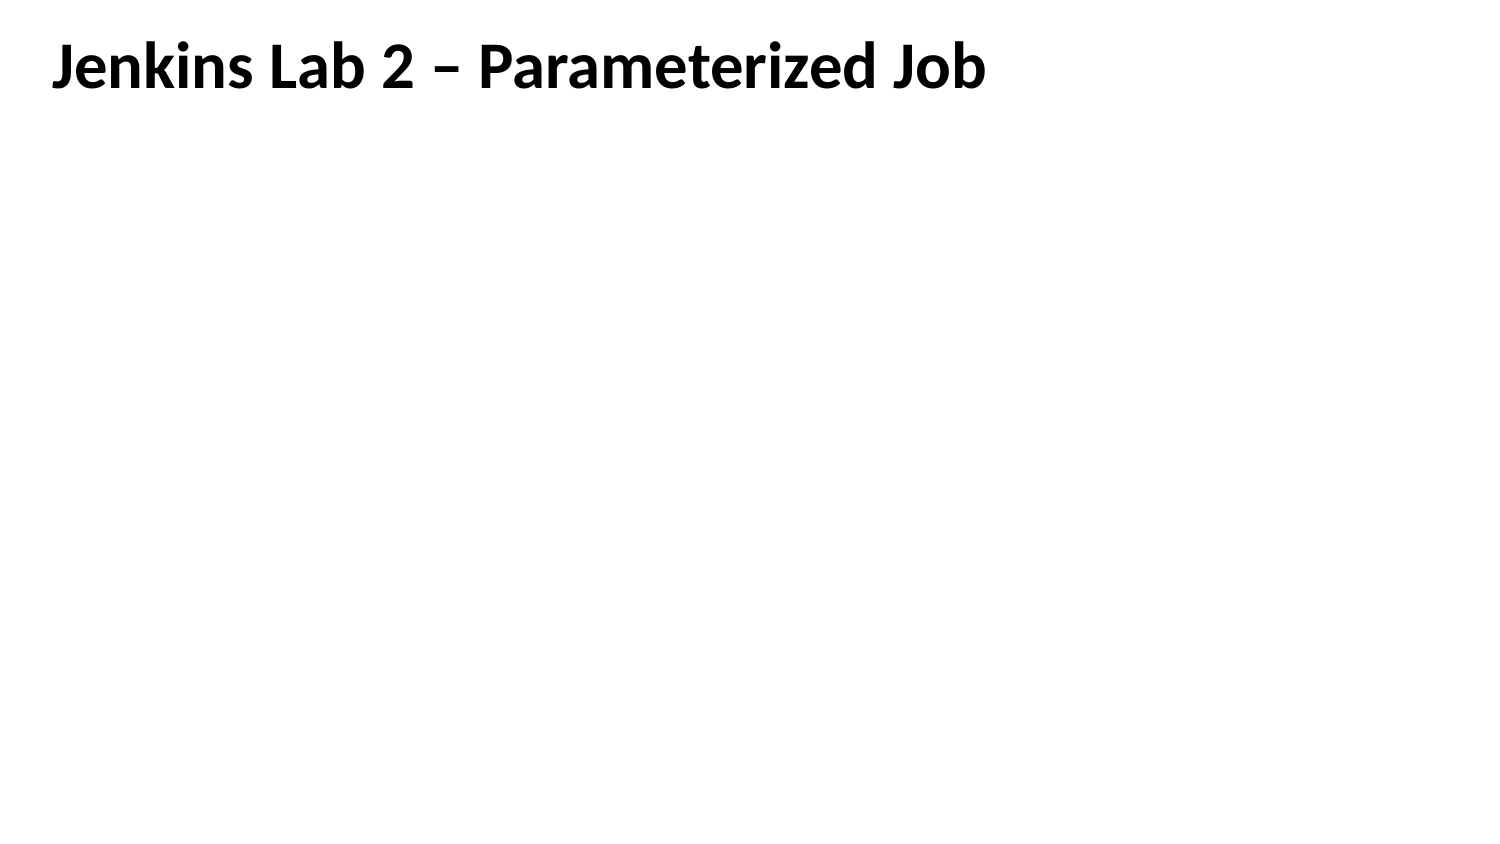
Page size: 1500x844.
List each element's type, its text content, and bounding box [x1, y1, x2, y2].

title Jenkins Lab 2 – Parameterized Job [41, 20, 1439, 115]
